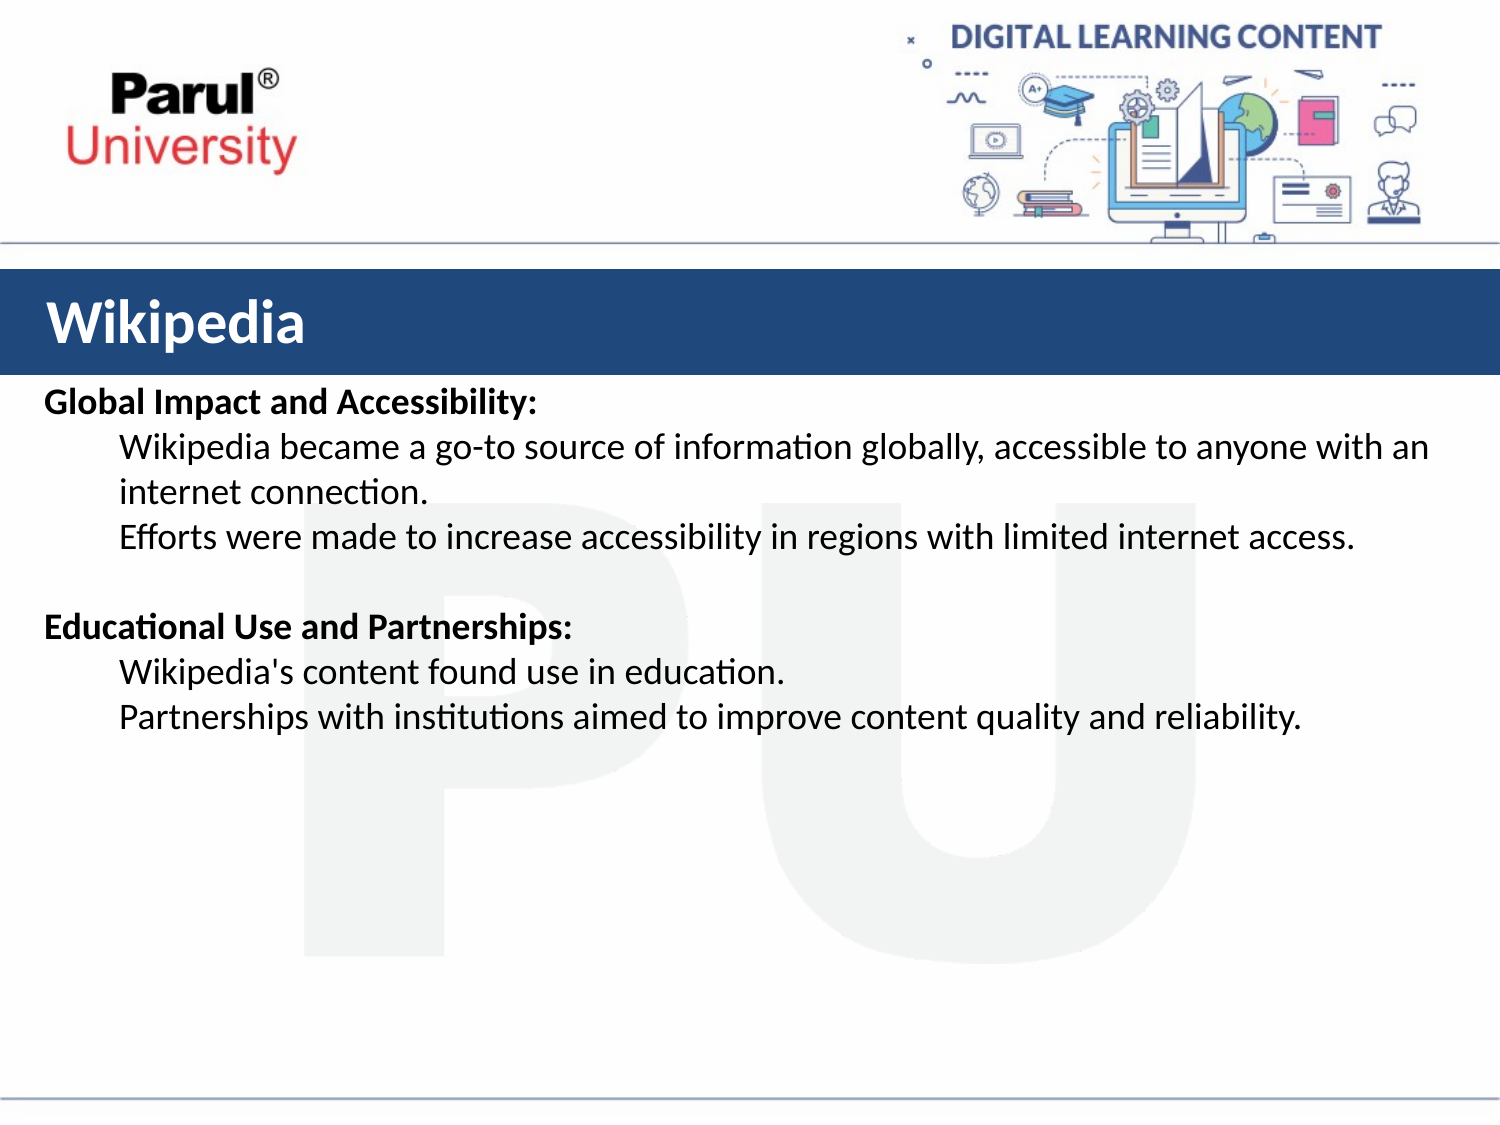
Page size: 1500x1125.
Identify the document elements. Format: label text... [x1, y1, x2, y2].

picture [0, 0, 1500, 269]
text_box Global Impact and Accessibility: Wikipedia became a go-to source of information globally, accessible to anyone with an internet connection. Efforts were made to increase accessibility in regions with limited internet access. Educational Use and Partnerships: Wikipedia's content found use in education. Partnerships with institutions aimed to improve content quality and reliability. [44, 374, 1450, 738]
title Wikipedia [44, 278, 1263, 374]
picture [0, 375, 1500, 1125]
